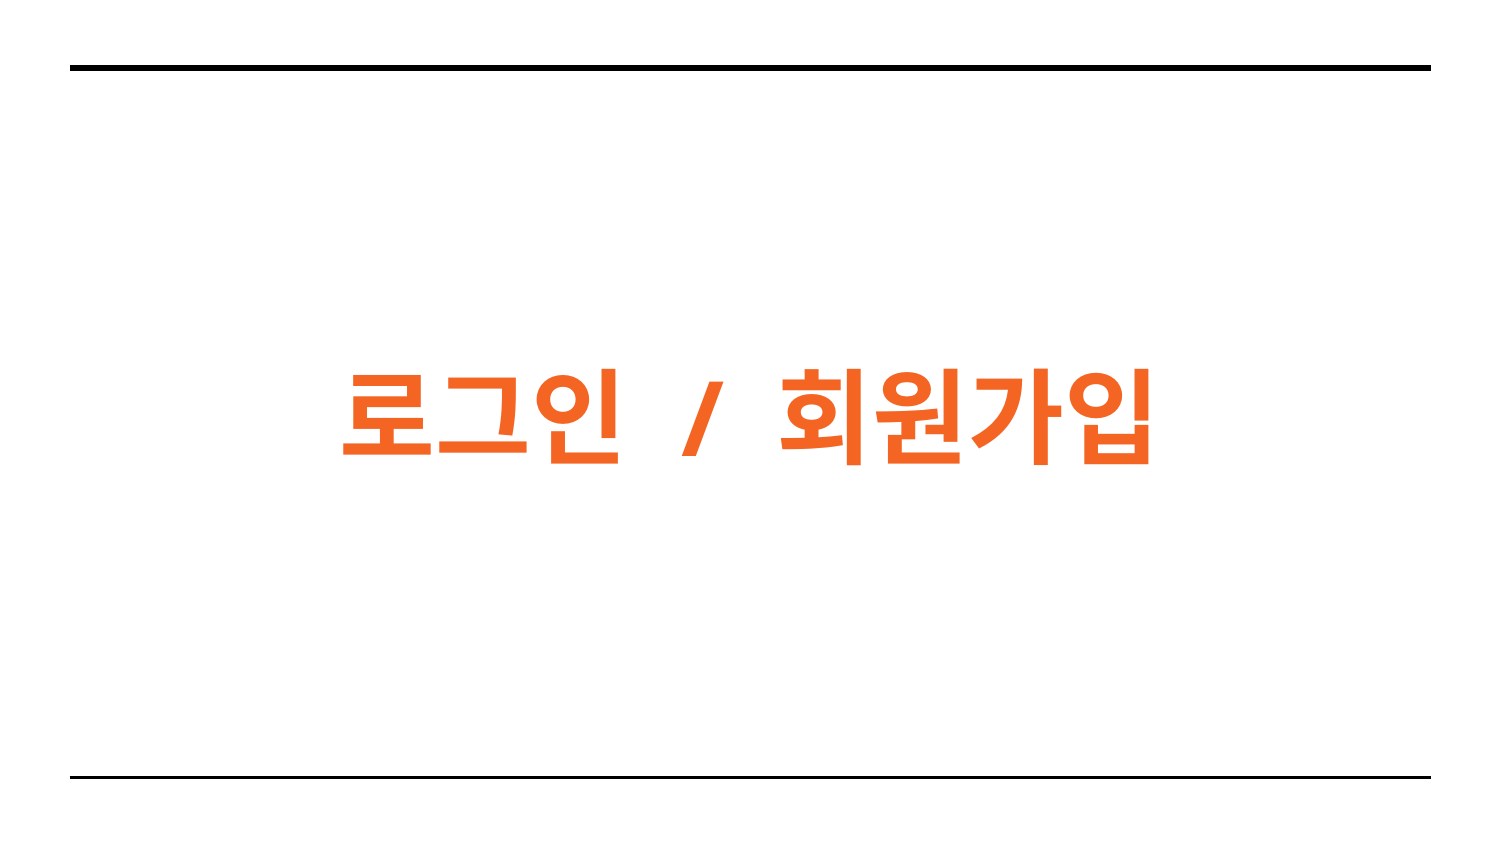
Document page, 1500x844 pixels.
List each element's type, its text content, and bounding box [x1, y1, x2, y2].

title 로그인 / 회원가입 [140, 289, 1360, 542]
